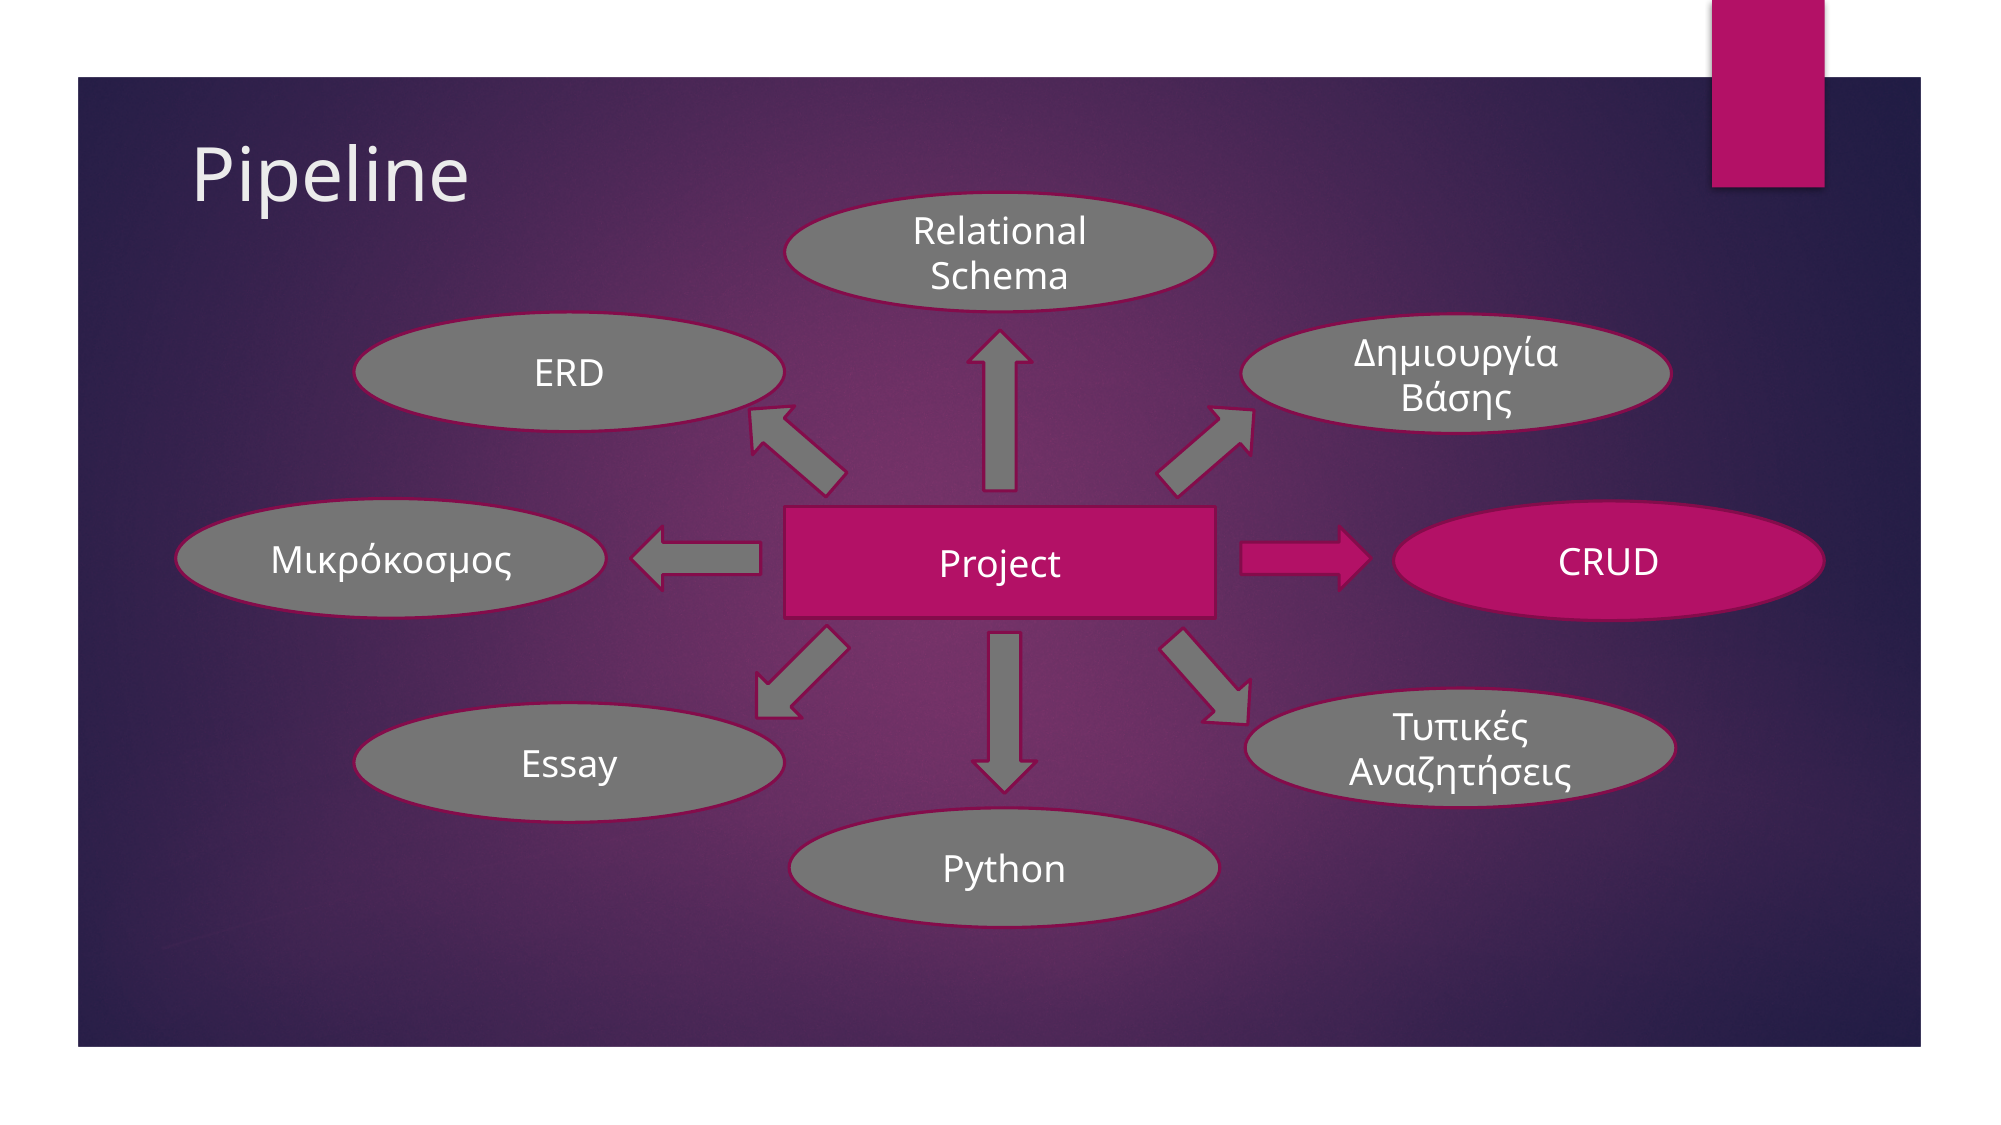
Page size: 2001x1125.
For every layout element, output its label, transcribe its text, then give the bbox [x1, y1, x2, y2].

text_box [966, 328, 1034, 493]
text_box Project [783, 505, 1217, 620]
text_box Μικρόκοσμος [174, 496, 608, 620]
text_box [1239, 524, 1373, 593]
text_box Python [787, 806, 1222, 930]
text_box Τυπικές Αναζητήσεις [1243, 686, 1678, 810]
text_box CRUD [1391, 499, 1826, 623]
text_box [629, 524, 763, 593]
text_box [754, 624, 851, 720]
text_box [1155, 405, 1256, 500]
text_box Relational Schema [782, 190, 1217, 314]
text_box [970, 630, 1039, 795]
text_box Essay [352, 701, 787, 824]
title Pipeline [175, 109, 1898, 314]
text_box [1157, 626, 1253, 727]
text_box ERD [352, 310, 787, 434]
text_box Δημιουργία Βάσης [1239, 312, 1674, 436]
text_box [747, 404, 849, 499]
